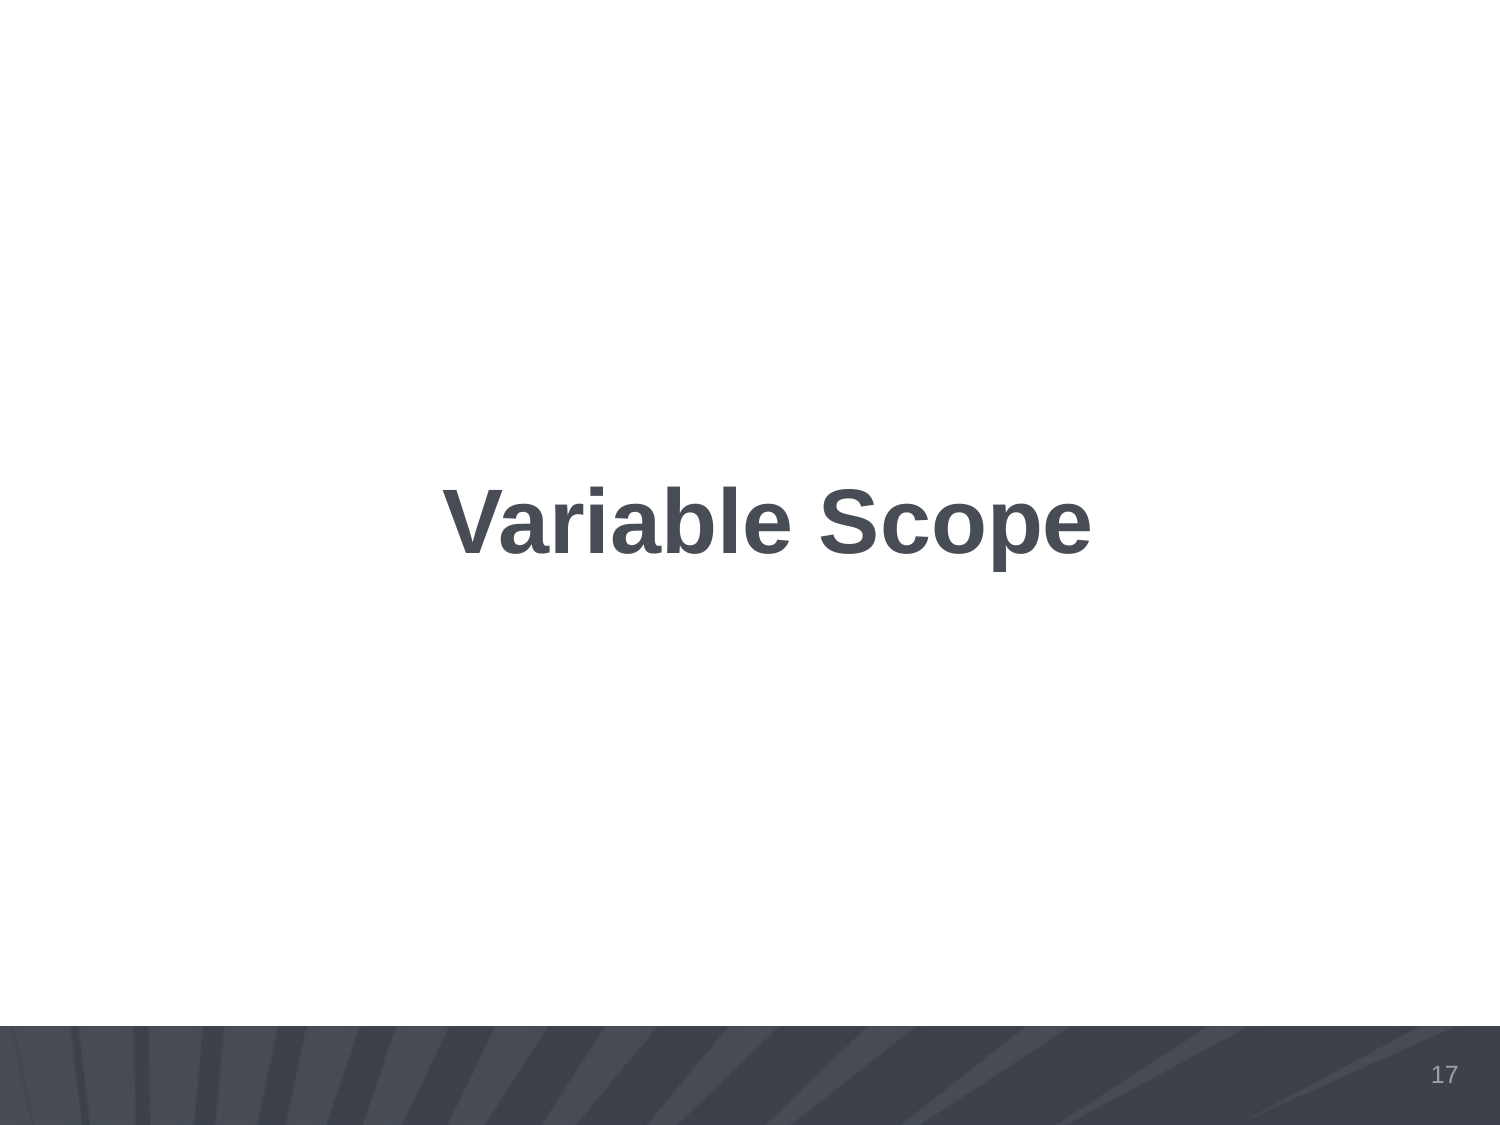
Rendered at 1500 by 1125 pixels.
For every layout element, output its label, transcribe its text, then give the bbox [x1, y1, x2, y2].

list Variable Scope [25, 454, 1474, 999]
picture [0, 1026, 1500, 1125]
slide_number 16 [1332, 1043, 1474, 1104]
